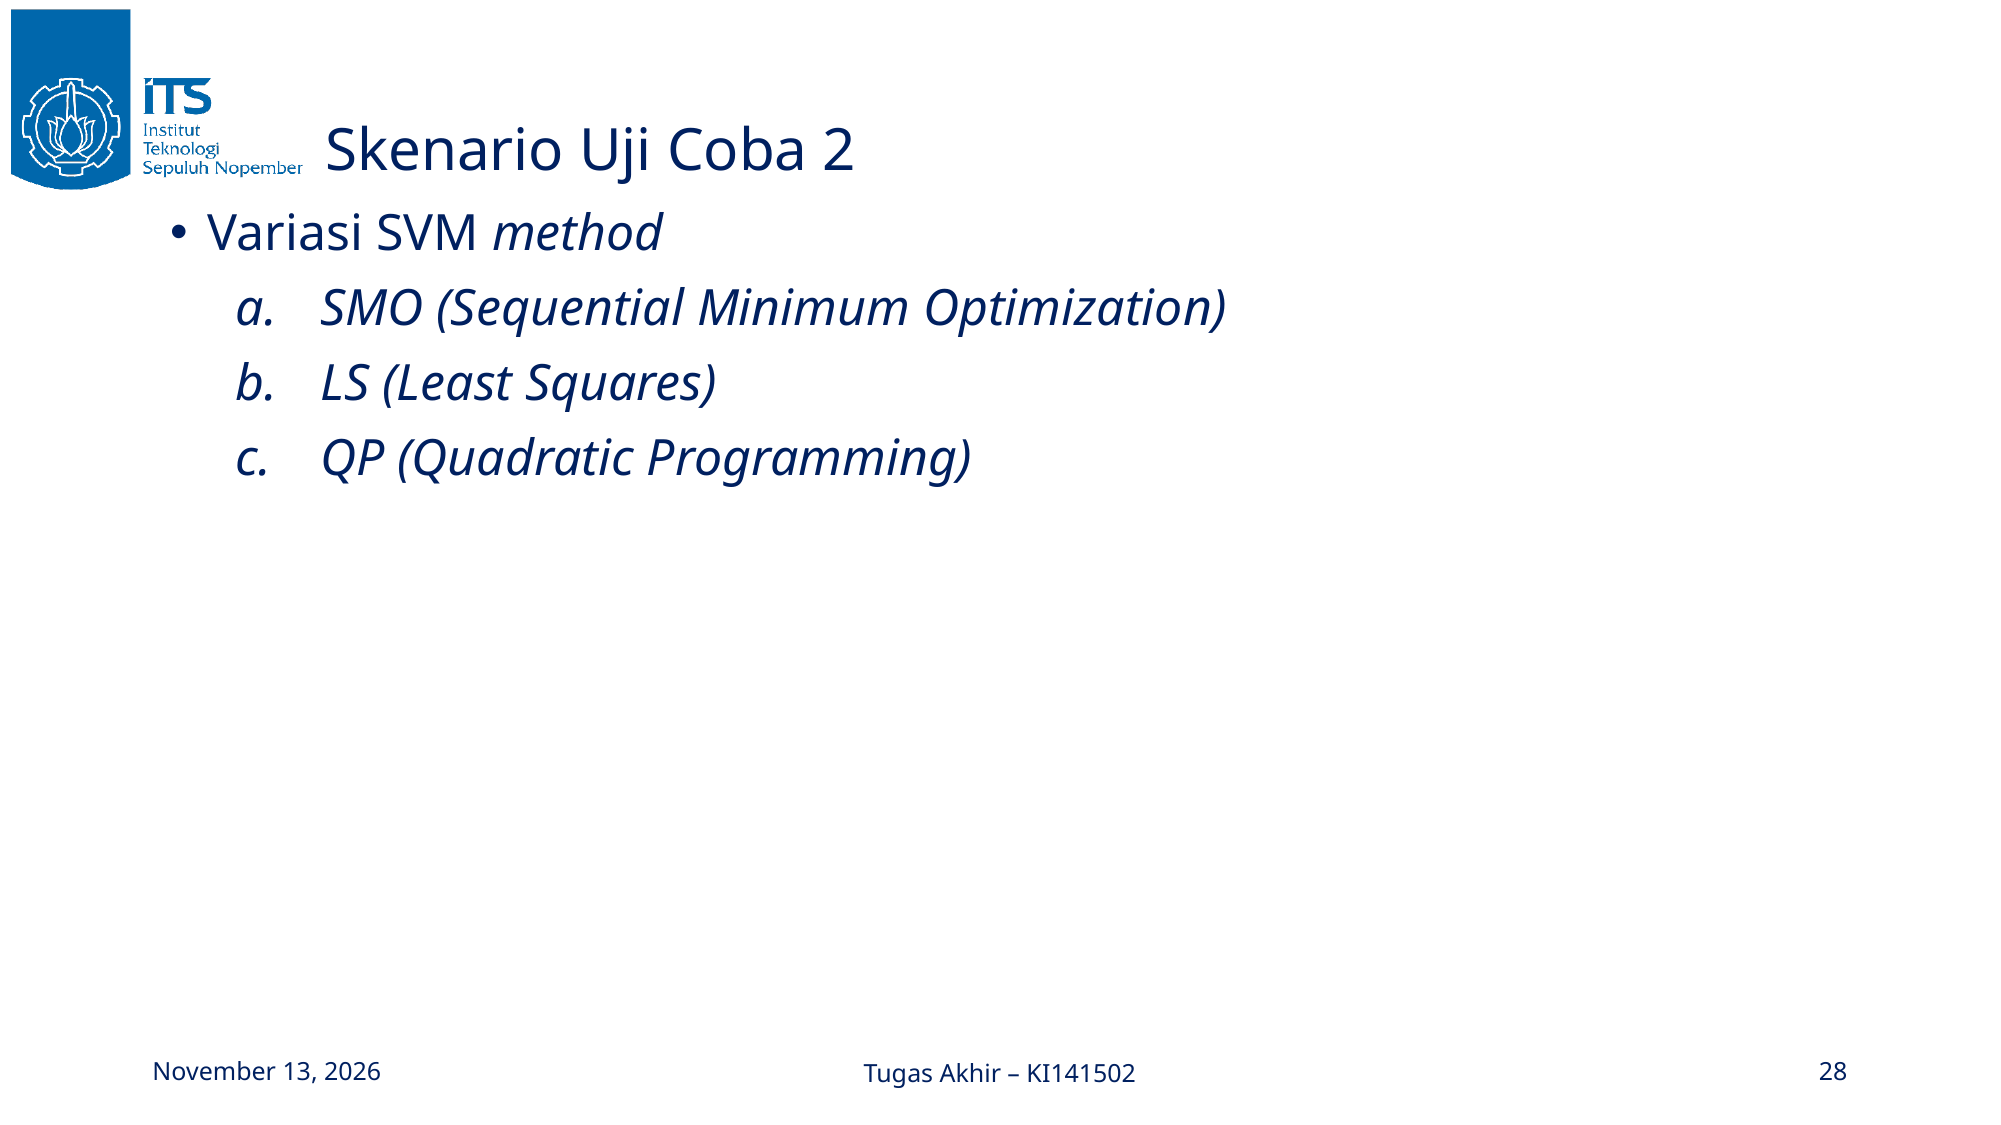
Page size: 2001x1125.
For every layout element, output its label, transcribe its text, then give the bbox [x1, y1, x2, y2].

slide_number 28 [1412, 1042, 1863, 1103]
footer Tugas Akhir – KI141502 [662, 1042, 1338, 1103]
list Variasi SVM method SMO (Sequential Minimum Optimization) LS (Least Squares) QP (Quadratic Programming) [155, 200, 1845, 945]
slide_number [137, 1042, 588, 1103]
title Skenario Uji Coba 2 [311, 81, 2000, 221]
picture [0, 0, 311, 200]
